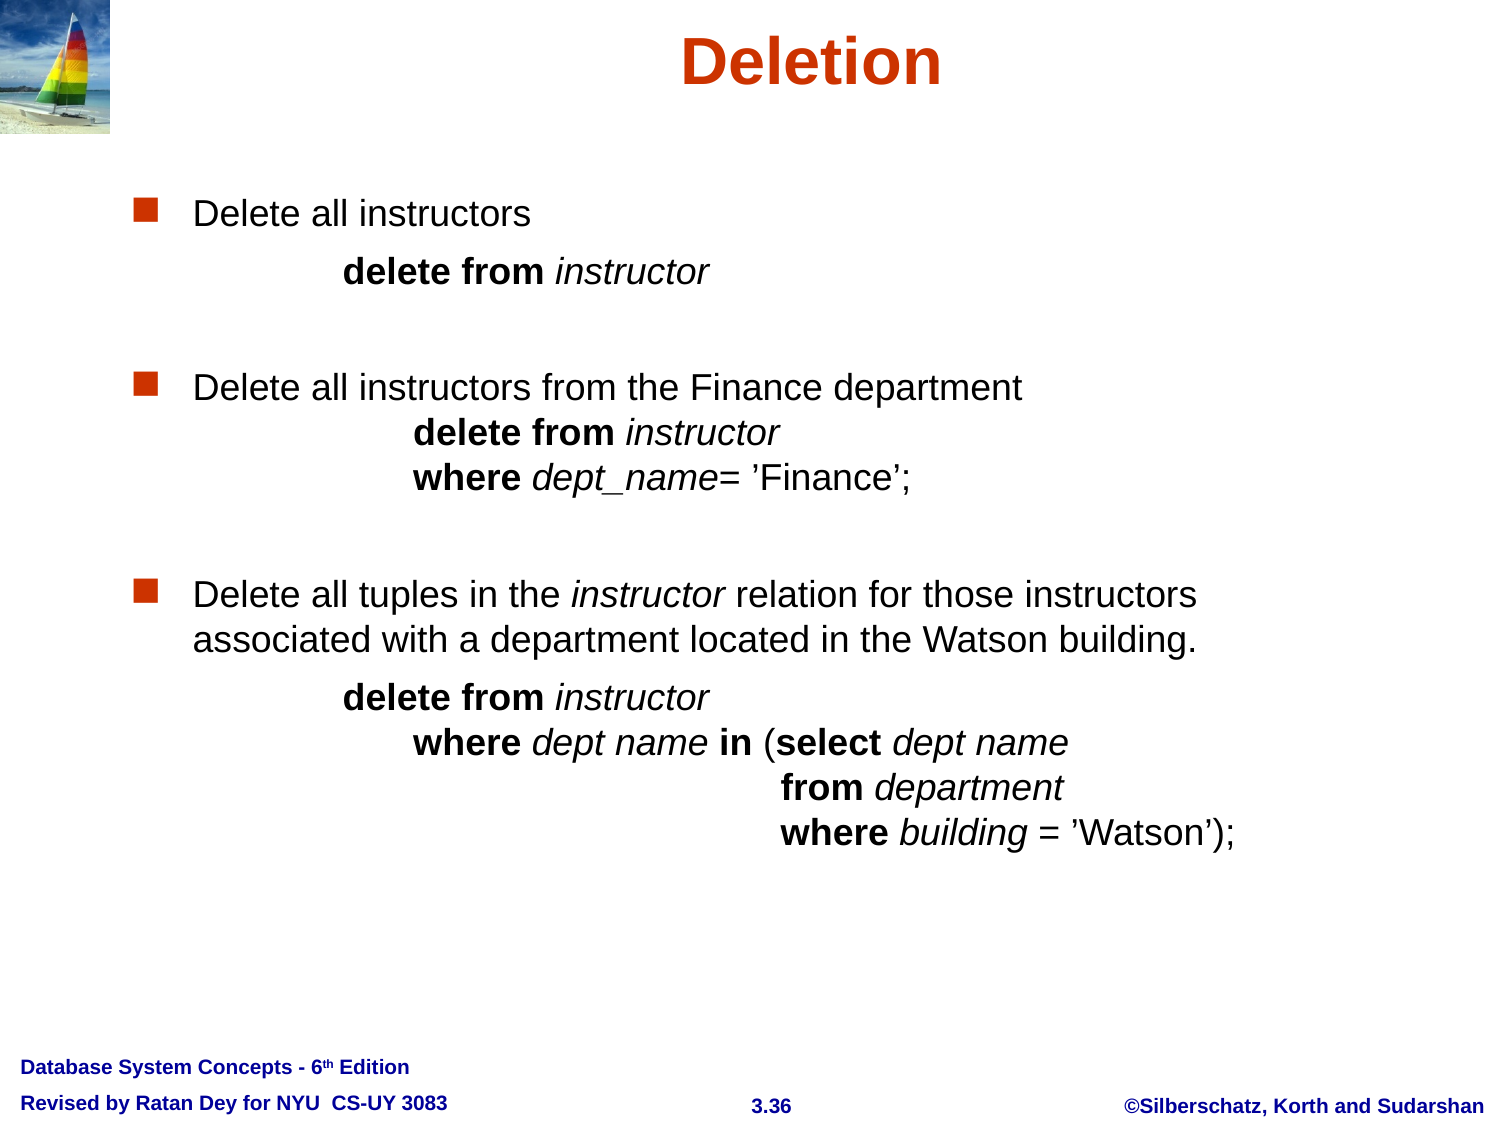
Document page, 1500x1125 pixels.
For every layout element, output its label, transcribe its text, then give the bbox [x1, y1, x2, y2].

picture [0, 0, 110, 134]
list Delete all instructors delete from instructor Delete all instructors from the Finance department delete from instructor where dept_name= ’Finance’; Delete all tuples in the instructor relation for those instructors associated with a department located in the Watson building. delete from instructor where dept name in (select dept name from department where building = ’Watson’); [121, 181, 1393, 1031]
title Deletion [148, 5, 1475, 106]
